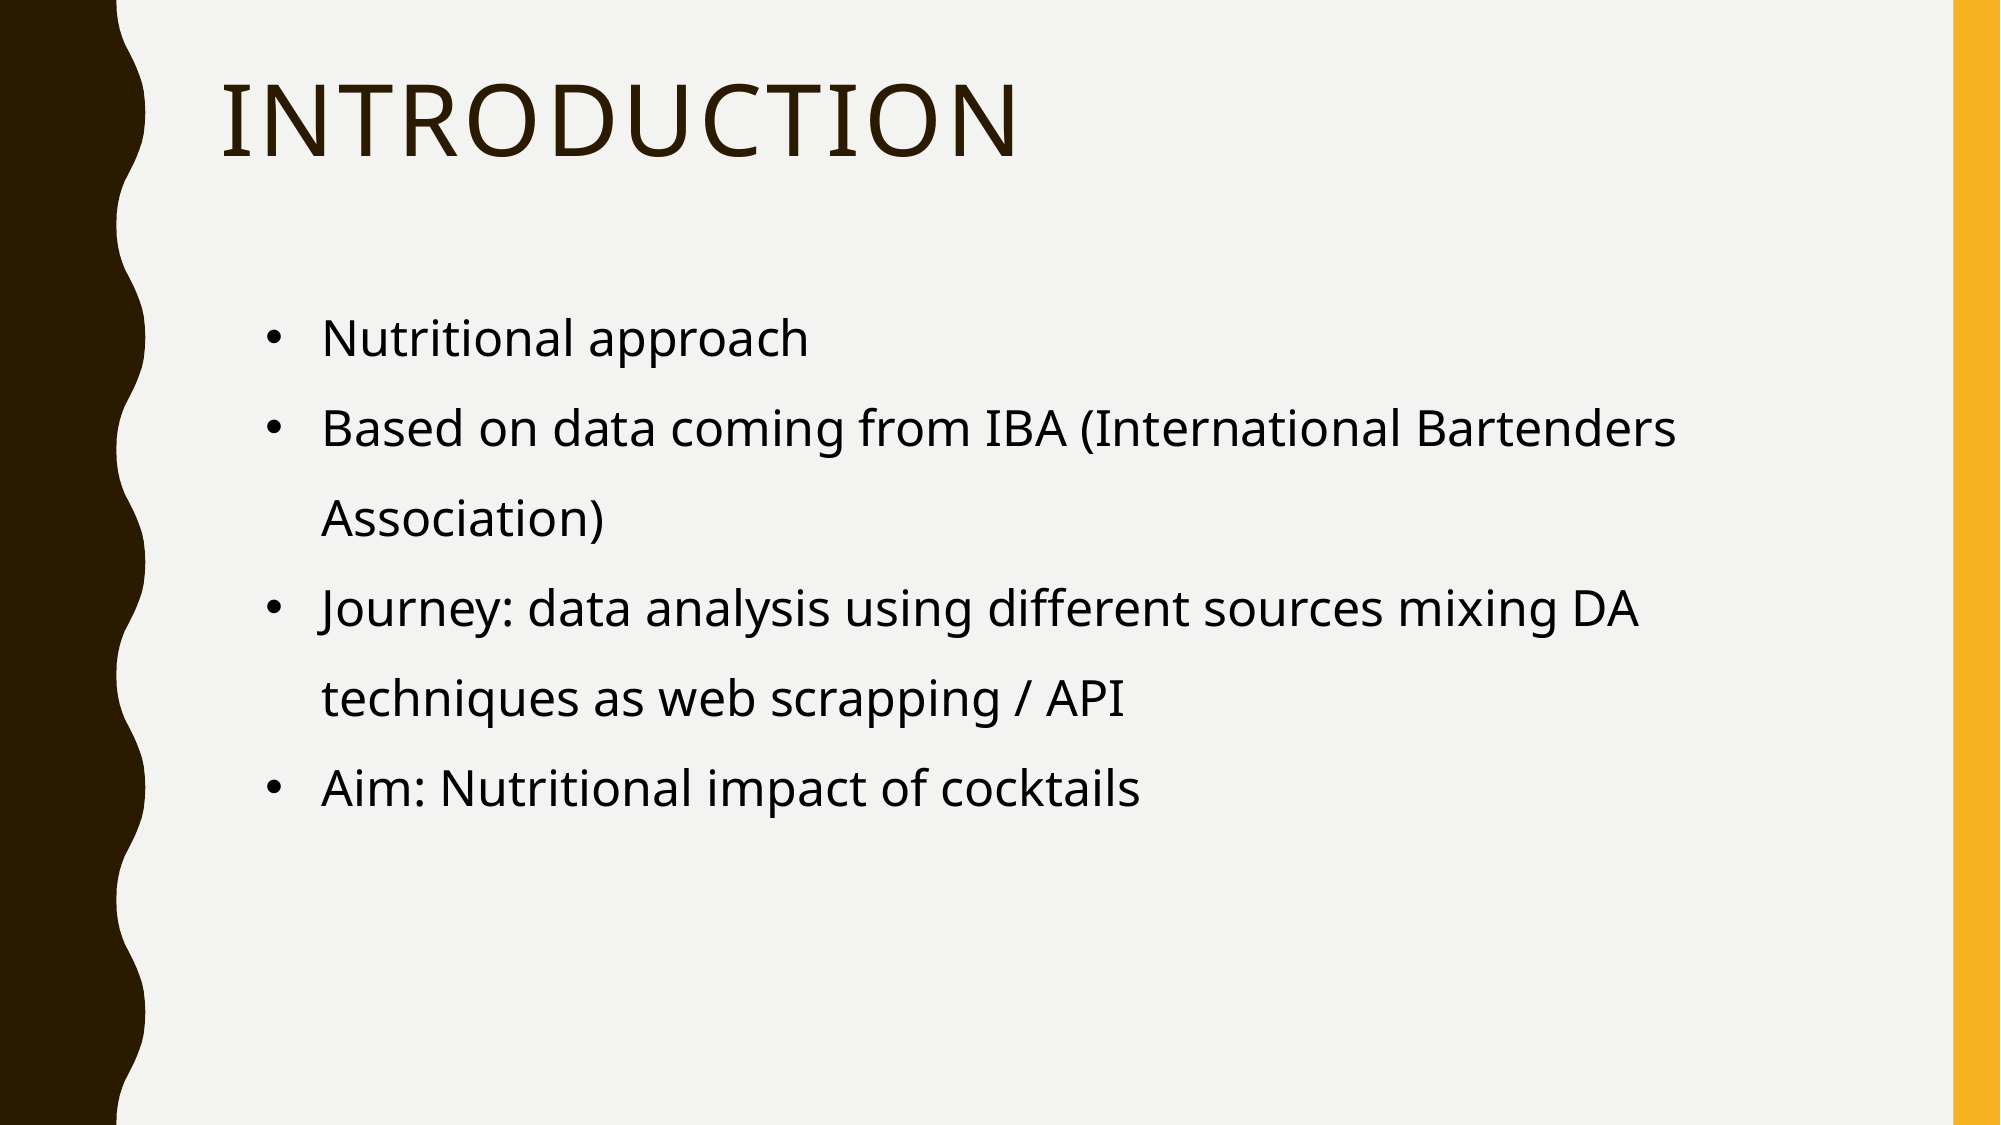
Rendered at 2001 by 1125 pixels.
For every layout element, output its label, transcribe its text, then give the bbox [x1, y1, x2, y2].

title INTRODUCTION [205, 62, 1875, 308]
text_box Nutritional approach Based on data coming from IBA (International Bartenders Association) Journey: data analysis using different sources mixing DA techniques as web scrapping / API Aim: Nutritional impact of cocktails [250, 268, 1892, 914]
